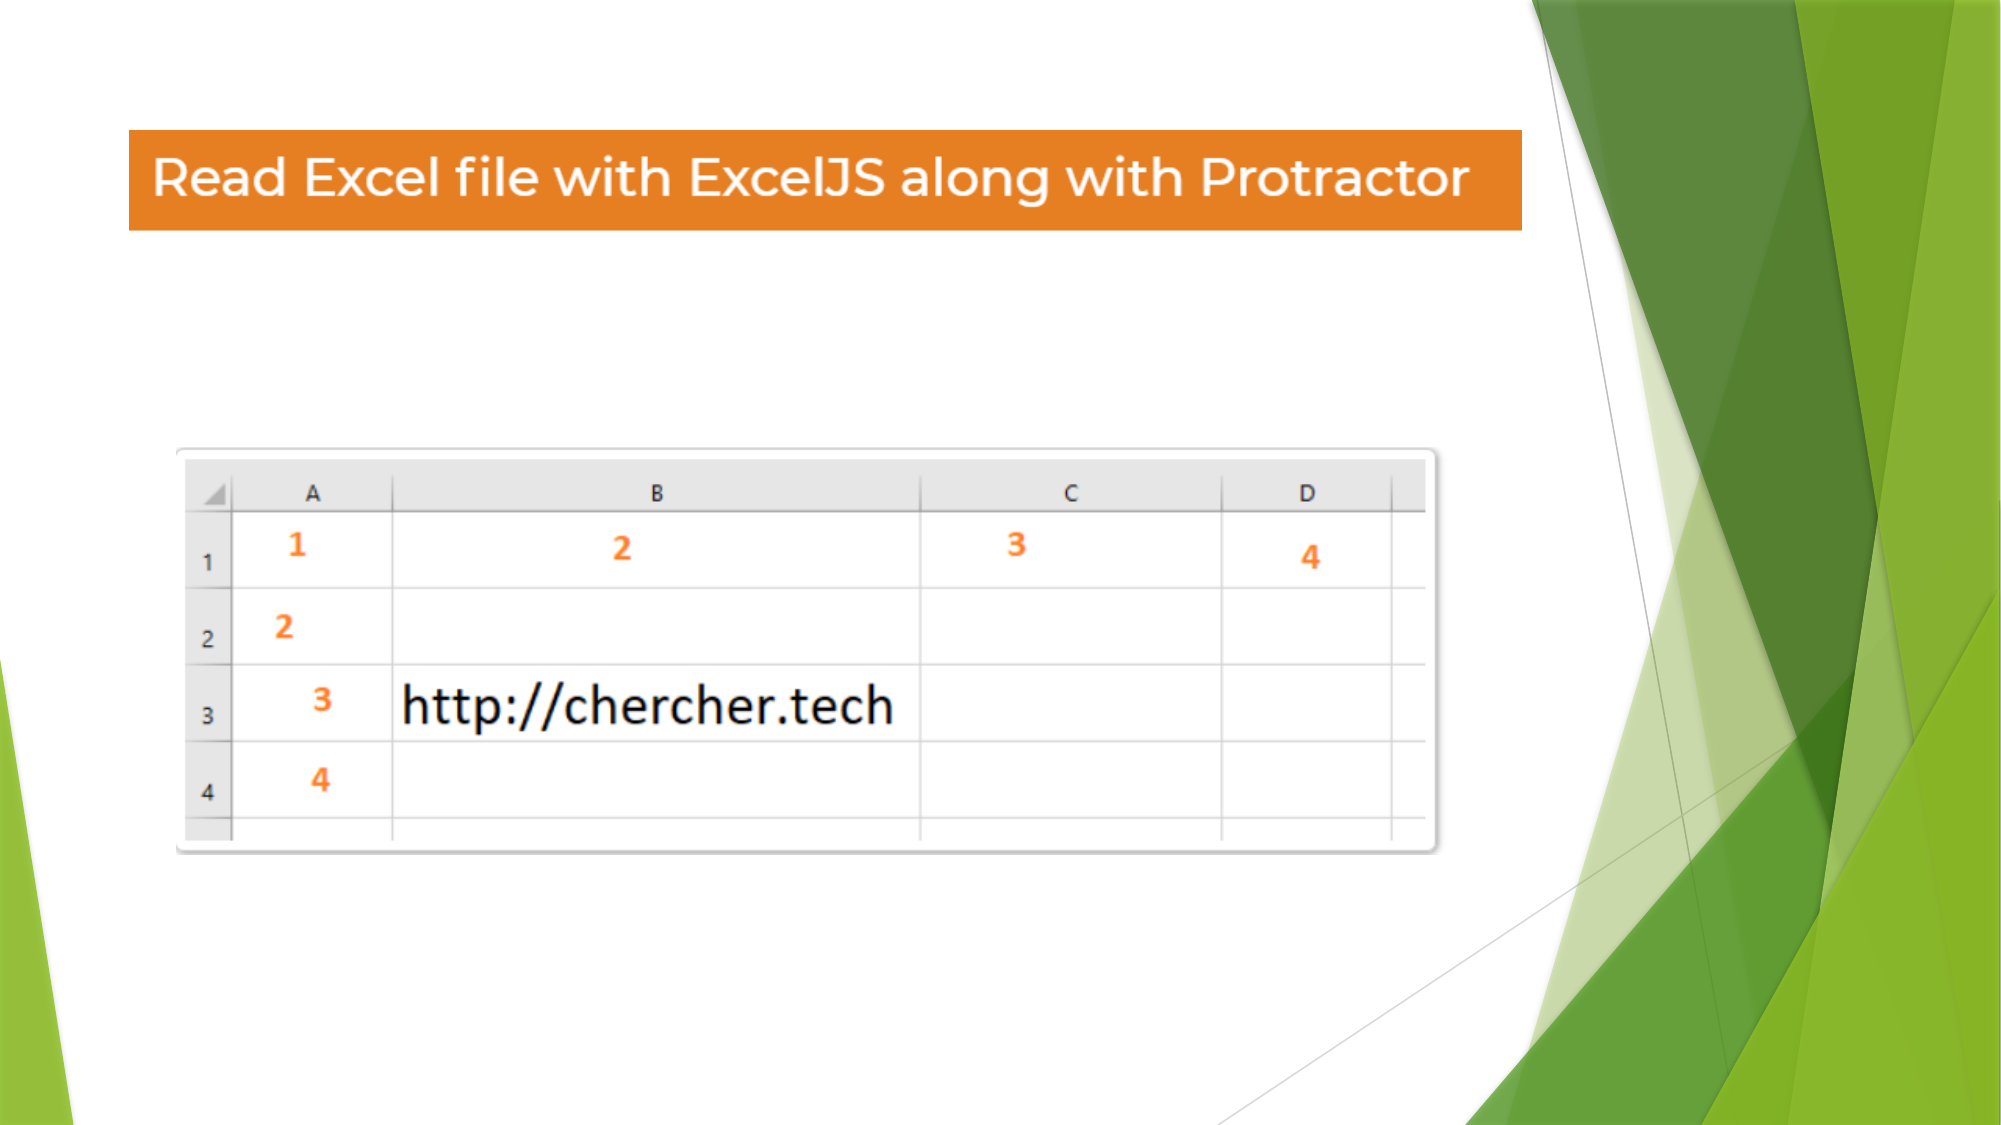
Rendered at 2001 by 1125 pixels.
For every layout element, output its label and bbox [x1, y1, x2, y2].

list [175, 446, 1457, 856]
picture [128, 130, 1522, 235]
